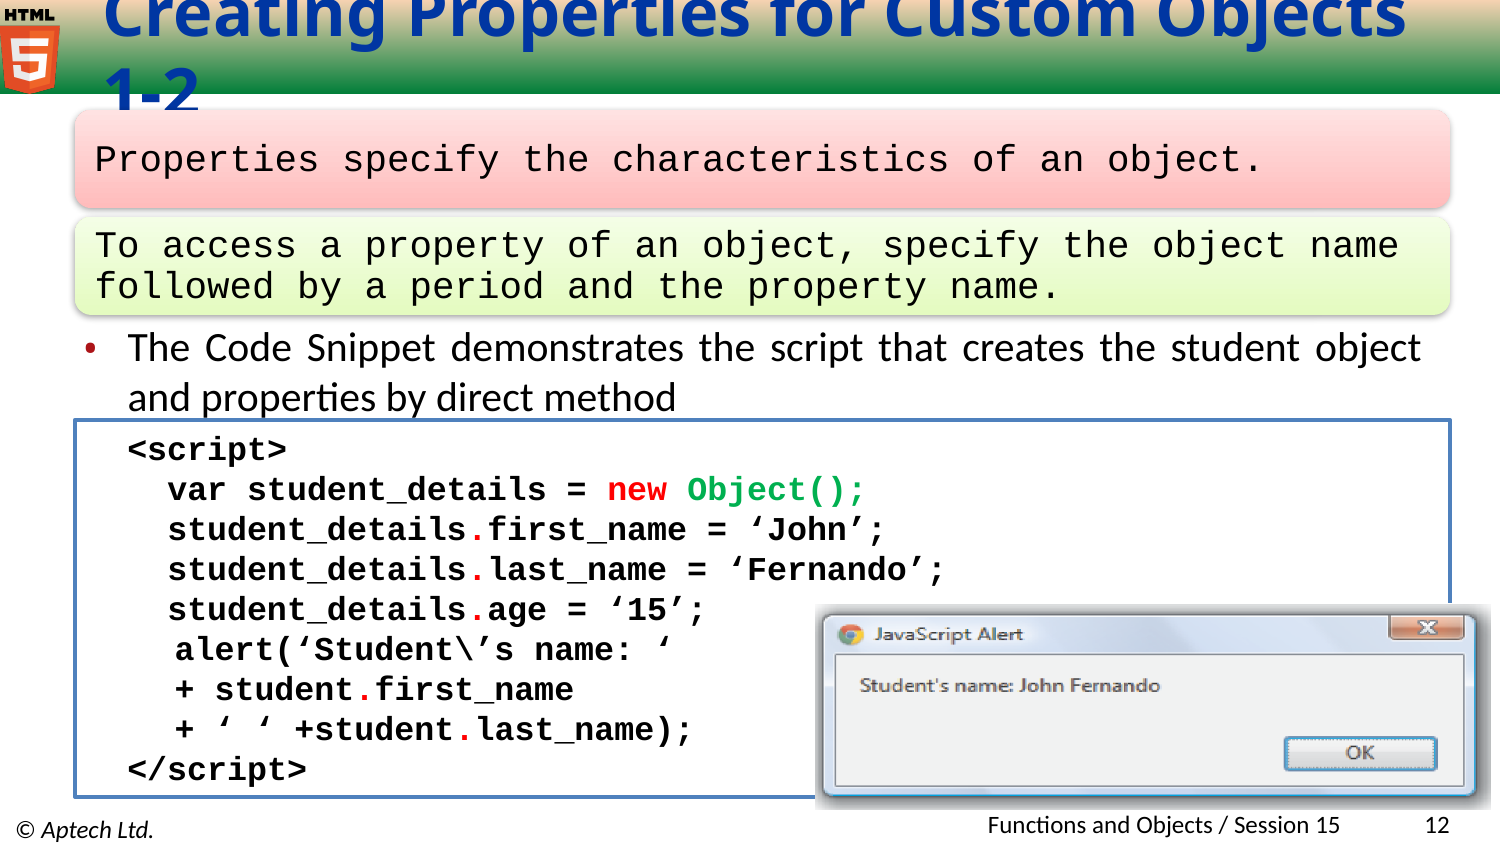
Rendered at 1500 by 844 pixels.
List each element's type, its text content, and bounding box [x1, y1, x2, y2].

text_box <script> var student_details = new Object(); student_details.first_name = ‘John’; student_details.last_name = ‘Fernando’; student_details.age = ‘15’; alert(‘Student\’s name: ‘ + student.first_name + ‘ ‘ +student.last_name); </script> [75, 419, 1450, 797]
slide_number ‹#› [1363, 818, 1465, 835]
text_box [74, 109, 1451, 316]
footer Functions and Objects / Session 15 [375, 813, 1363, 835]
picture [814, 603, 1491, 810]
text_box The Code Snippet demonstrates the script that creates the student object and properties by direct method [37, 312, 1438, 400]
picture [0, 9, 72, 94]
title Creating Properties for Custom Objects 1-2 [87, 24, 1438, 75]
